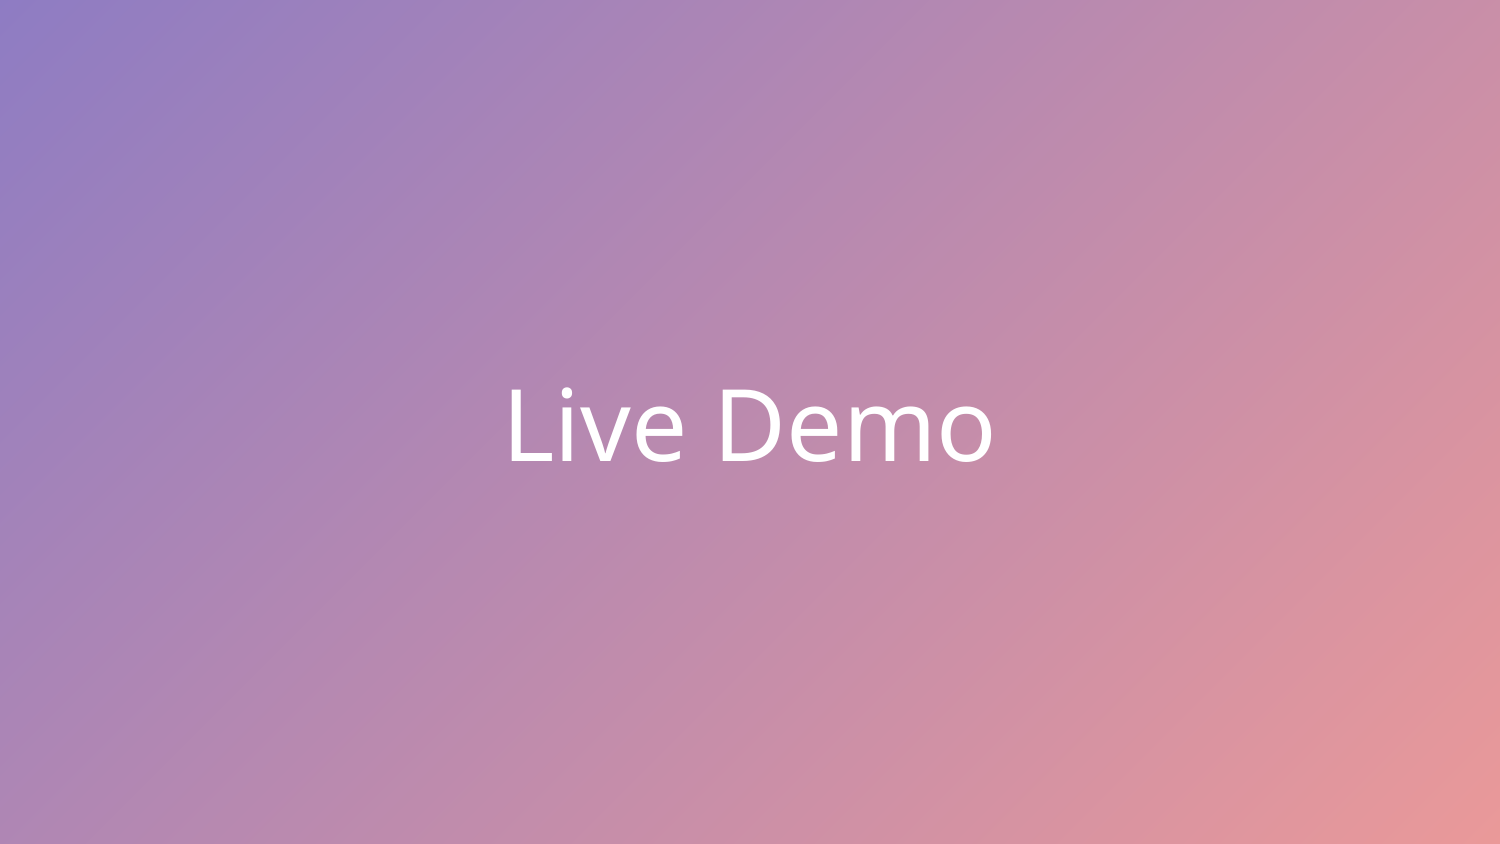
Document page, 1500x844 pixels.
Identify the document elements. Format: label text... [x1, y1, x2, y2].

title Live Demo [83, 274, 1417, 570]
